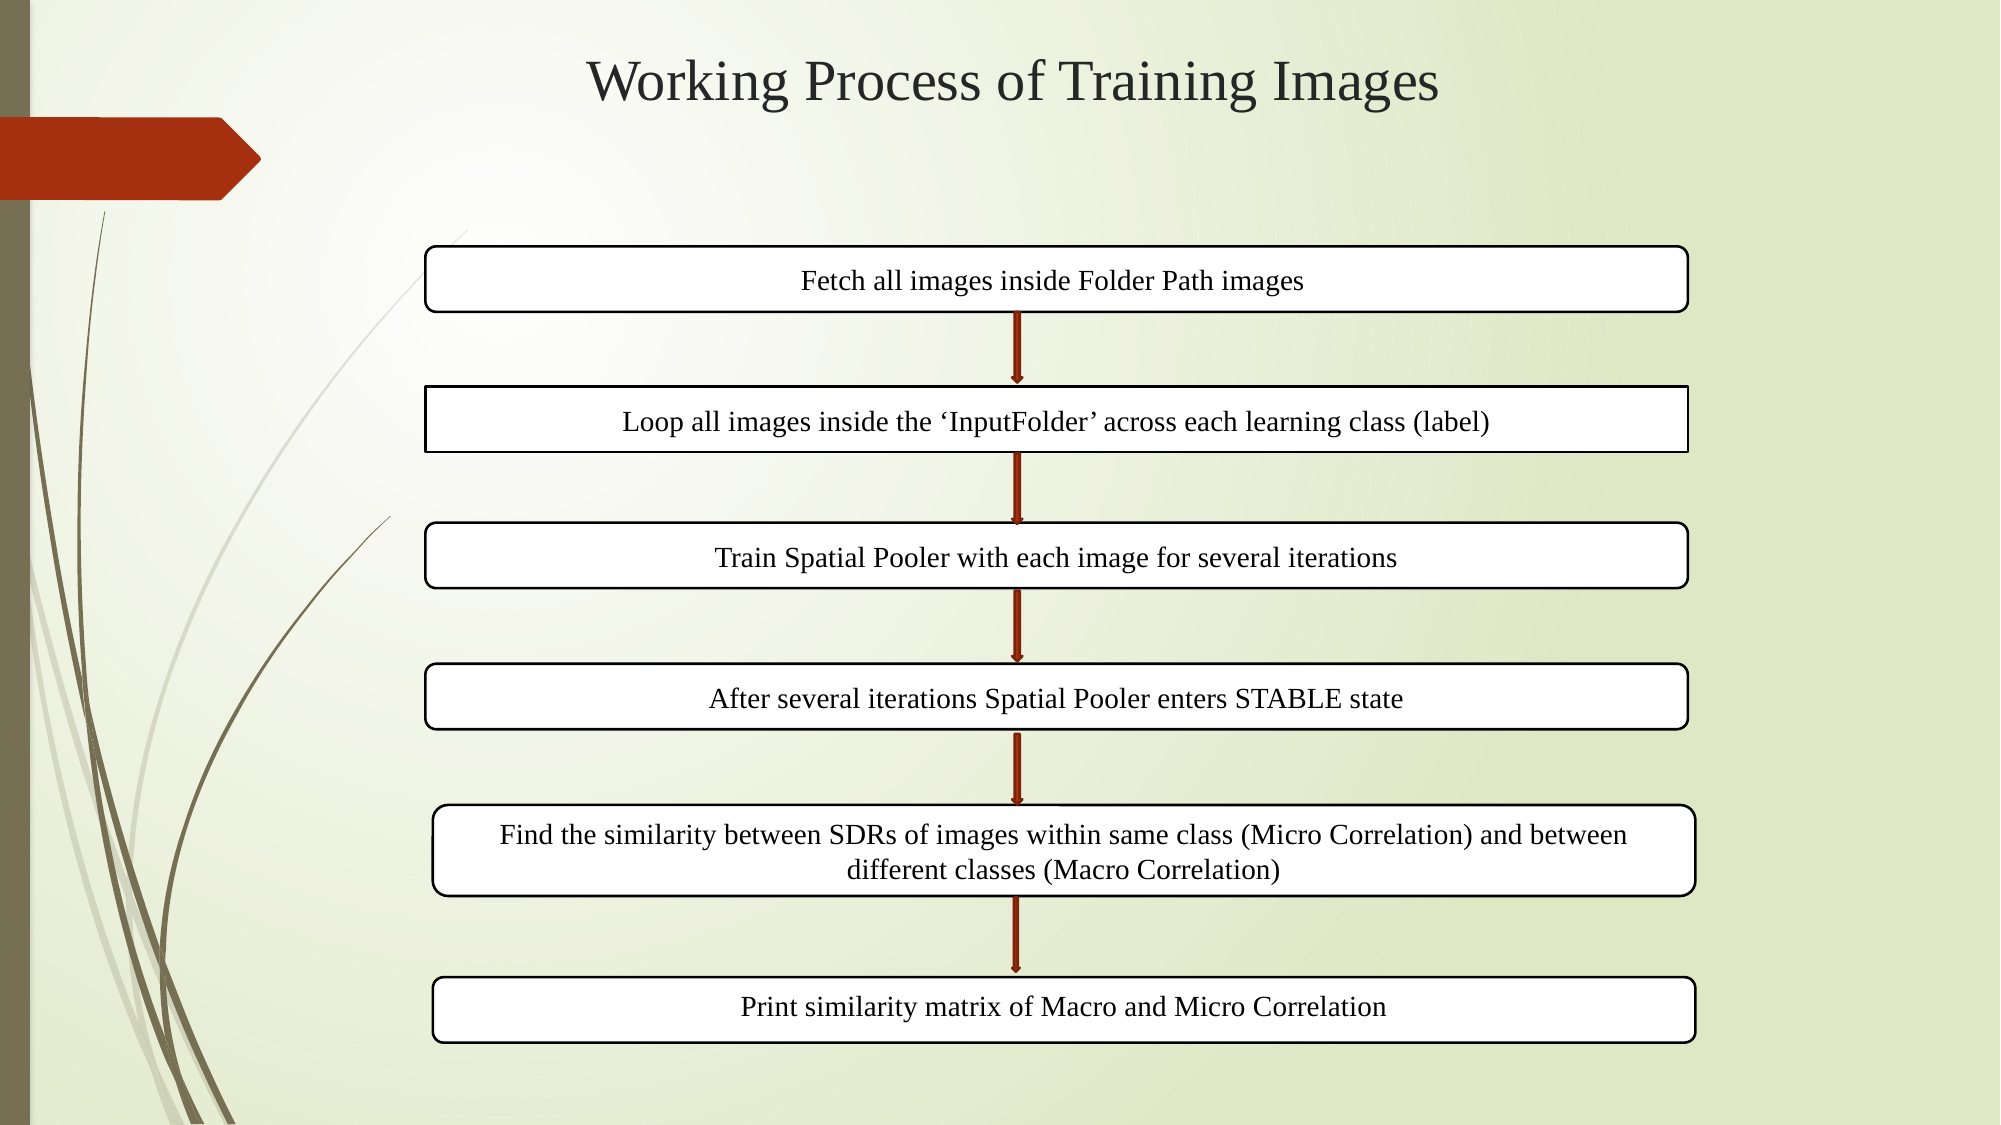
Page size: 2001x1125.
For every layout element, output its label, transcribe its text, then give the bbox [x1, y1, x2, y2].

text_box Fetch all images inside Folder Path images [424, 245, 1690, 314]
text_box [1010, 896, 1021, 973]
text_box [1010, 452, 1024, 526]
text_box After several iterations Spatial Pooler enters STABLE state [424, 662, 1690, 731]
text_box [1010, 310, 1024, 384]
text_box Print similarity matrix of Macro and Micro Correlation [431, 975, 1697, 1044]
list Loop all images inside the ‘InputFolder’ across each learning class (label) [424, 385, 1689, 453]
text_box Train Spatial Pooler with each image for several iterations [424, 521, 1690, 590]
text_box Find the similarity between SDRs of images within same class (Micro Correlation) and between different classes (Macro Correlation) [431, 803, 1697, 898]
text_box [1010, 732, 1024, 806]
text_box [1010, 589, 1024, 663]
title Working Process of Training Images [27, 34, 2000, 142]
